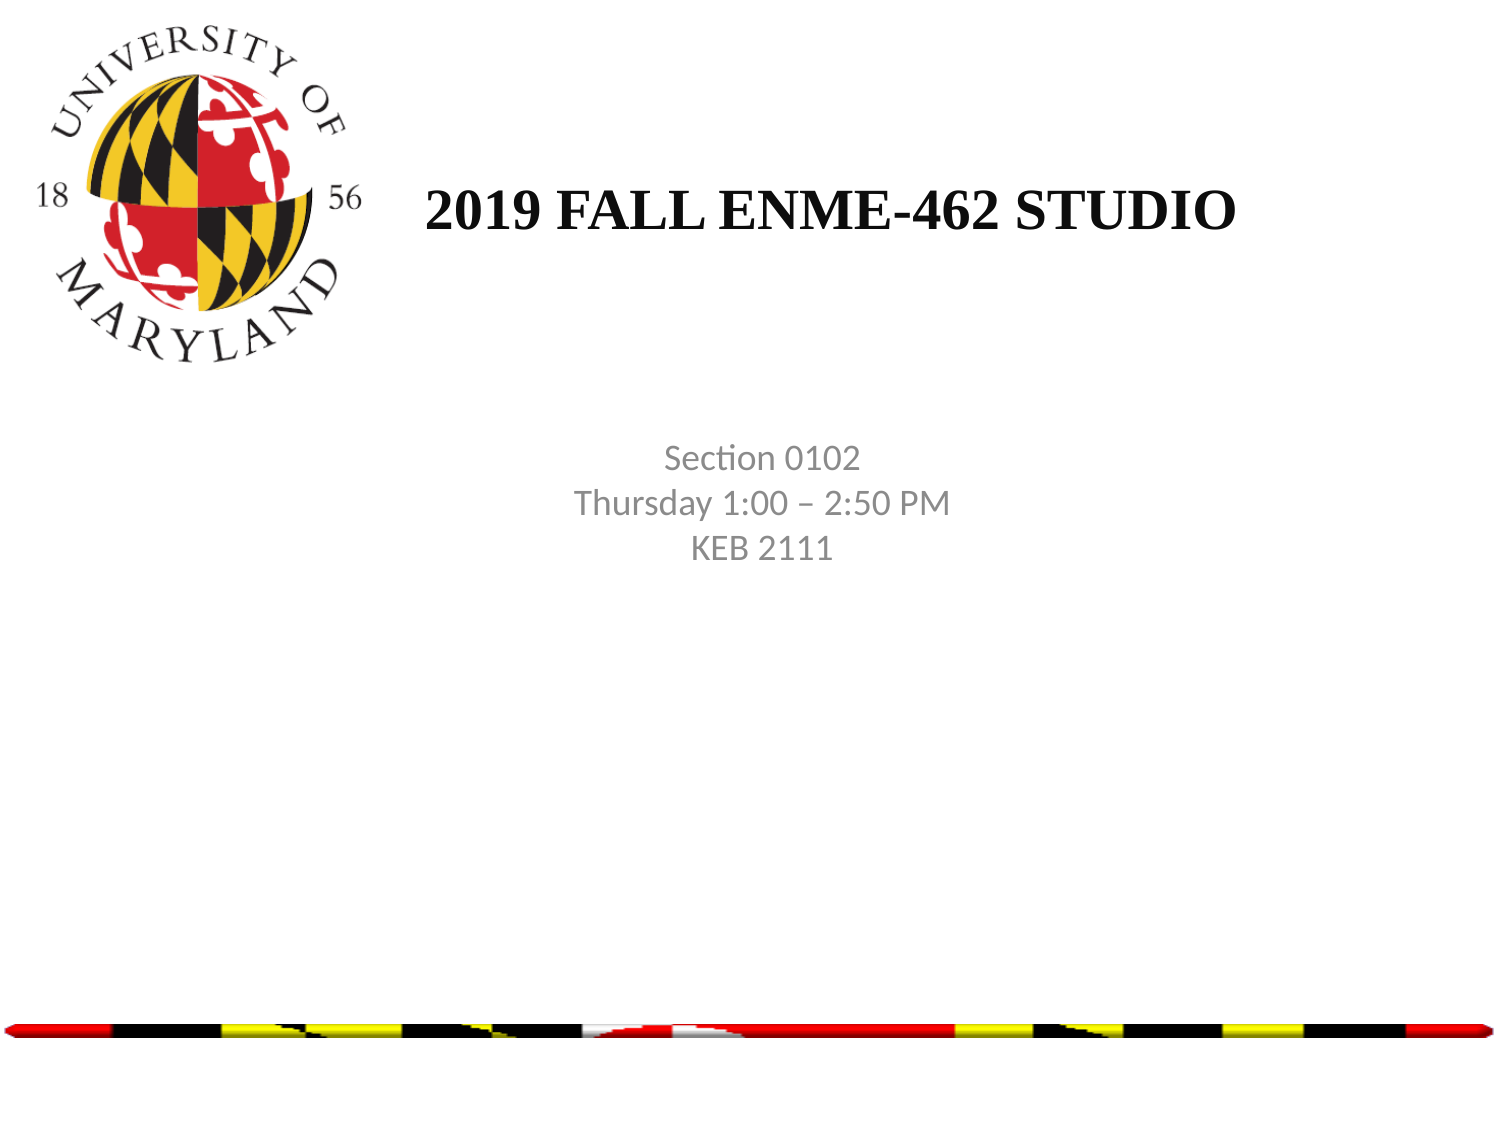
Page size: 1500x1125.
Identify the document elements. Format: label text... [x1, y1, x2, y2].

subtitle Section 0102 Thursday 1:00 – 2:50 PM KEB 2111 [237, 424, 1288, 1013]
picture [0, 1024, 1500, 1038]
title 2019 Fall ENME-462 Studio [362, 37, 1301, 376]
picture [37, 24, 363, 366]
